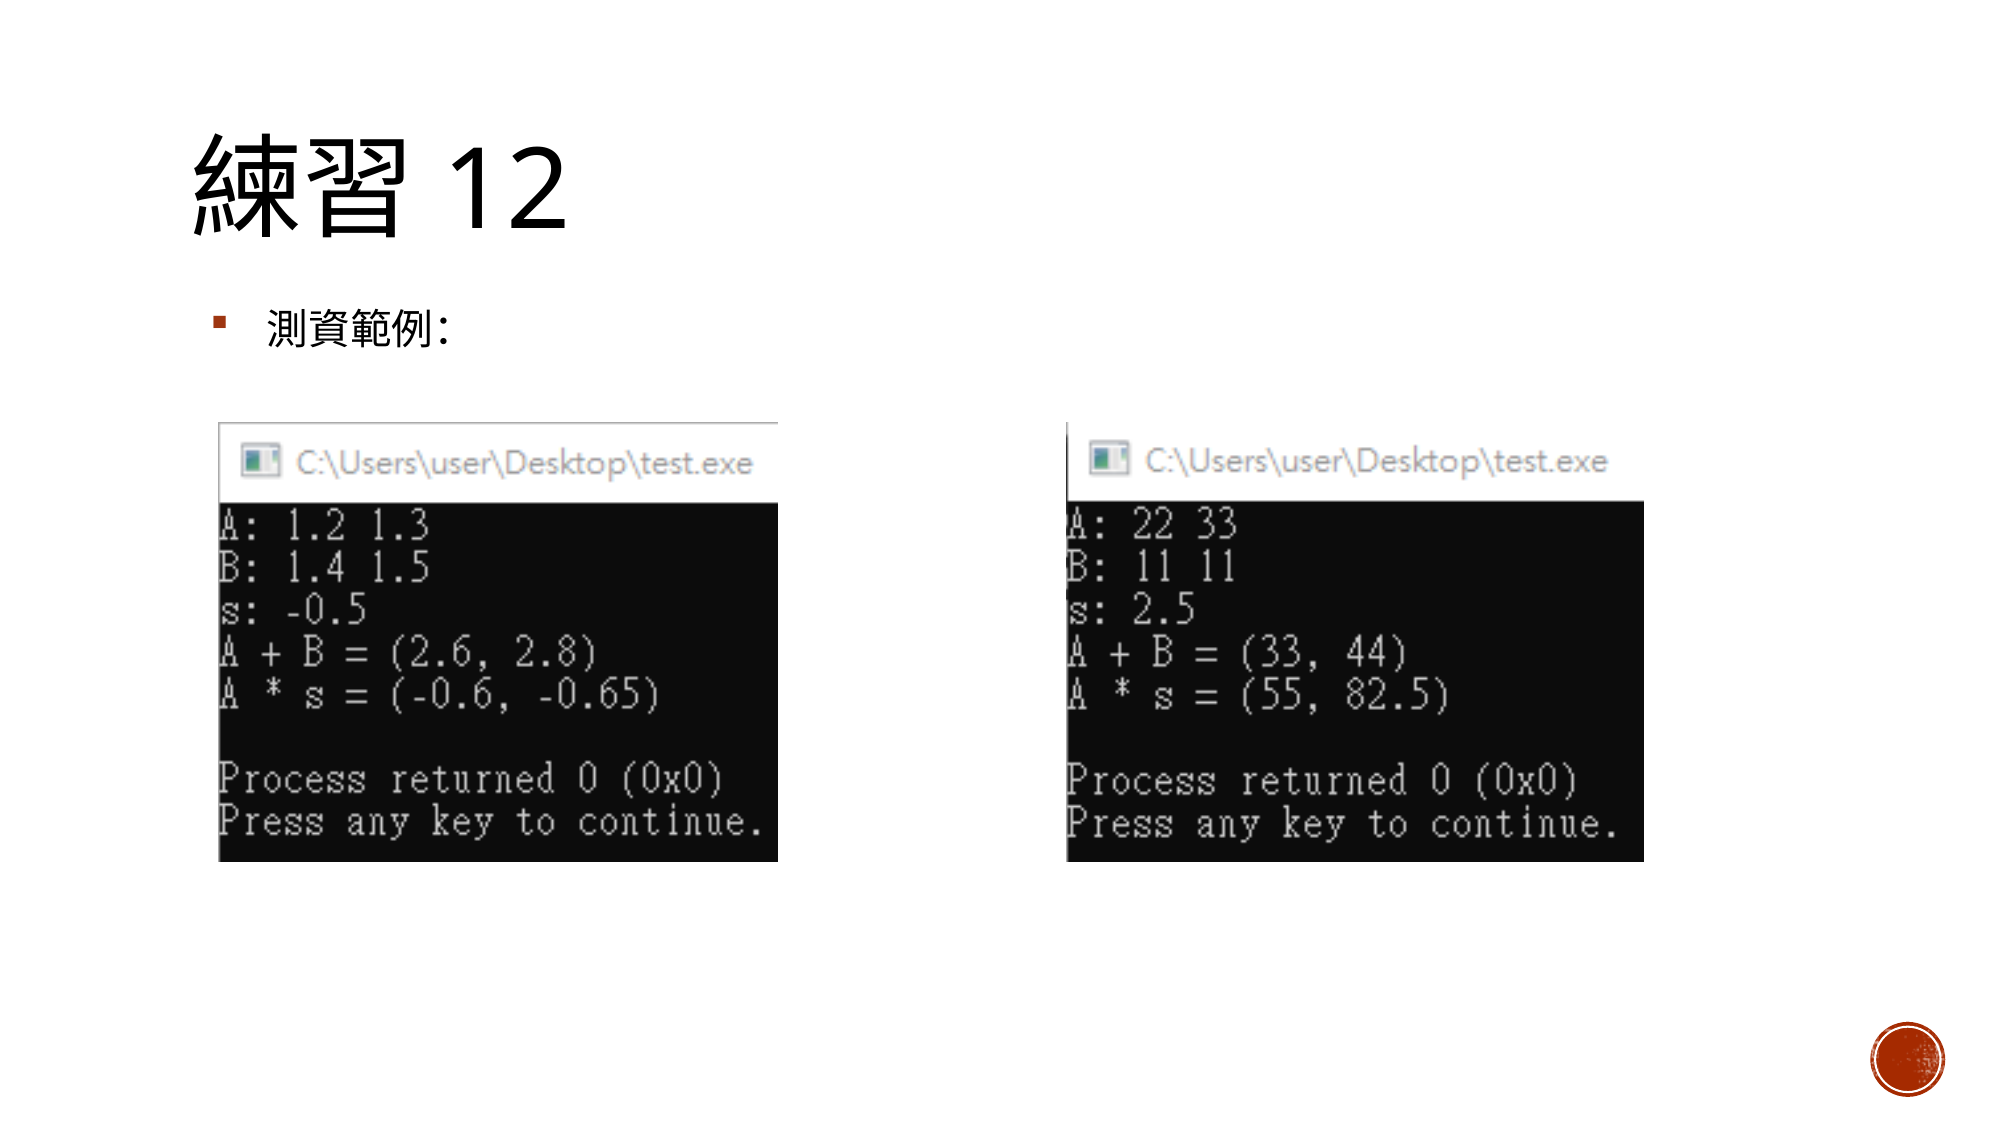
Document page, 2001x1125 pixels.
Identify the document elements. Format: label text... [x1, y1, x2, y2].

picture [1066, 422, 1644, 862]
picture [218, 422, 778, 862]
list 測資範例： [175, 287, 1740, 609]
title 練習12 [175, 79, 1826, 305]
